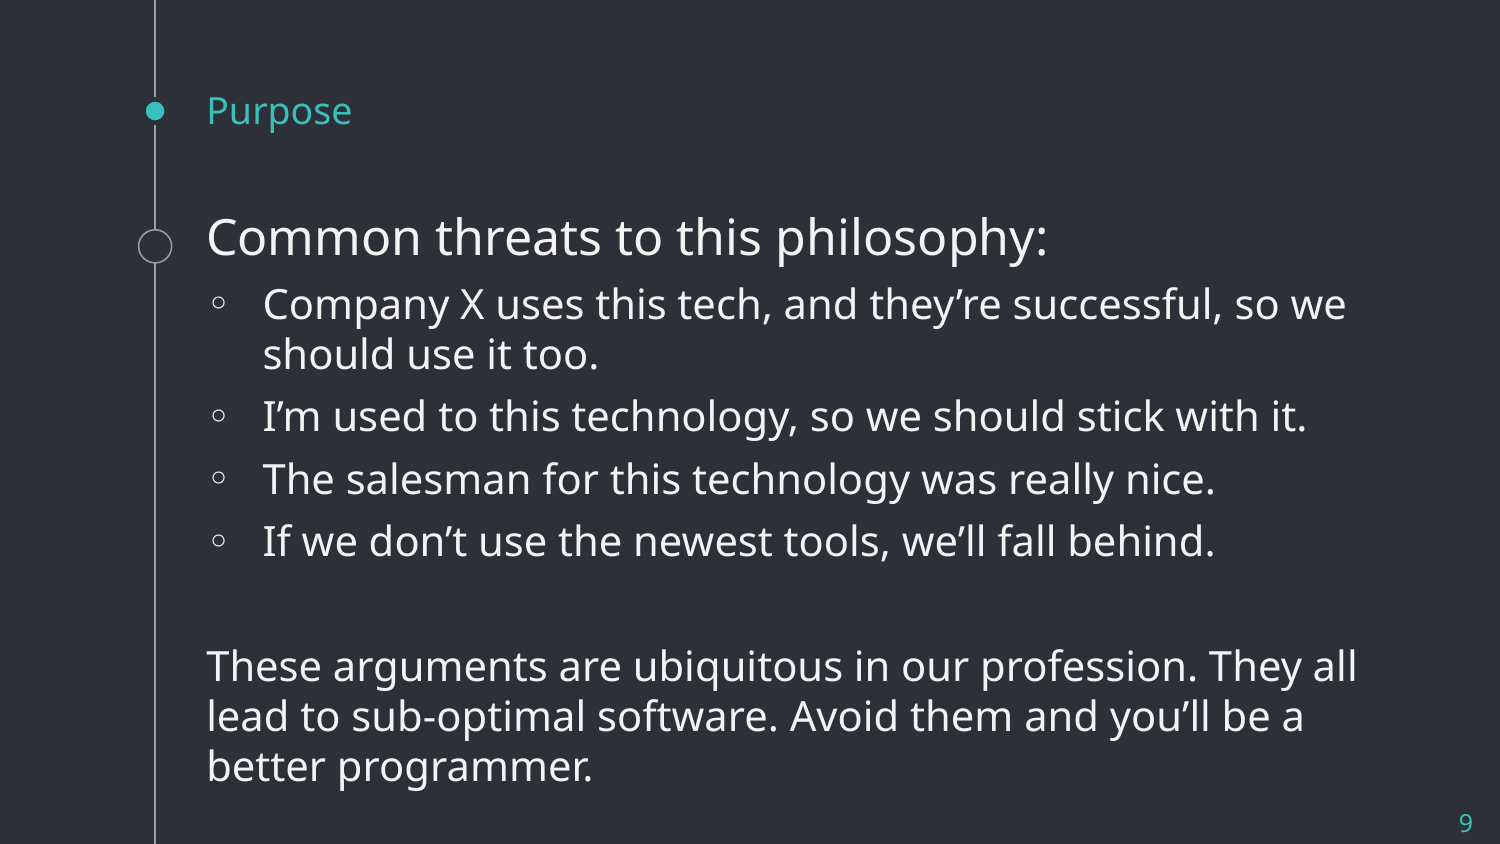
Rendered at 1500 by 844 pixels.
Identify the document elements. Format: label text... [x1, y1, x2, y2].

slide_number 9 [1398, 792, 1489, 844]
title Purpose [191, 90, 1317, 147]
list Common threats to this philosophy: Company X uses this tech, and they’re successful, so we should use it too. I’m used to this technology, so we should stick with it. The salesman for this technology was really nice. If we don’t use the newest tools, we’ll fall behind. These arguments are ubiquitous in our profession. They all lead to sub-optimal software. Avoid them and you’ll be a better programmer. [191, 189, 1399, 802]
